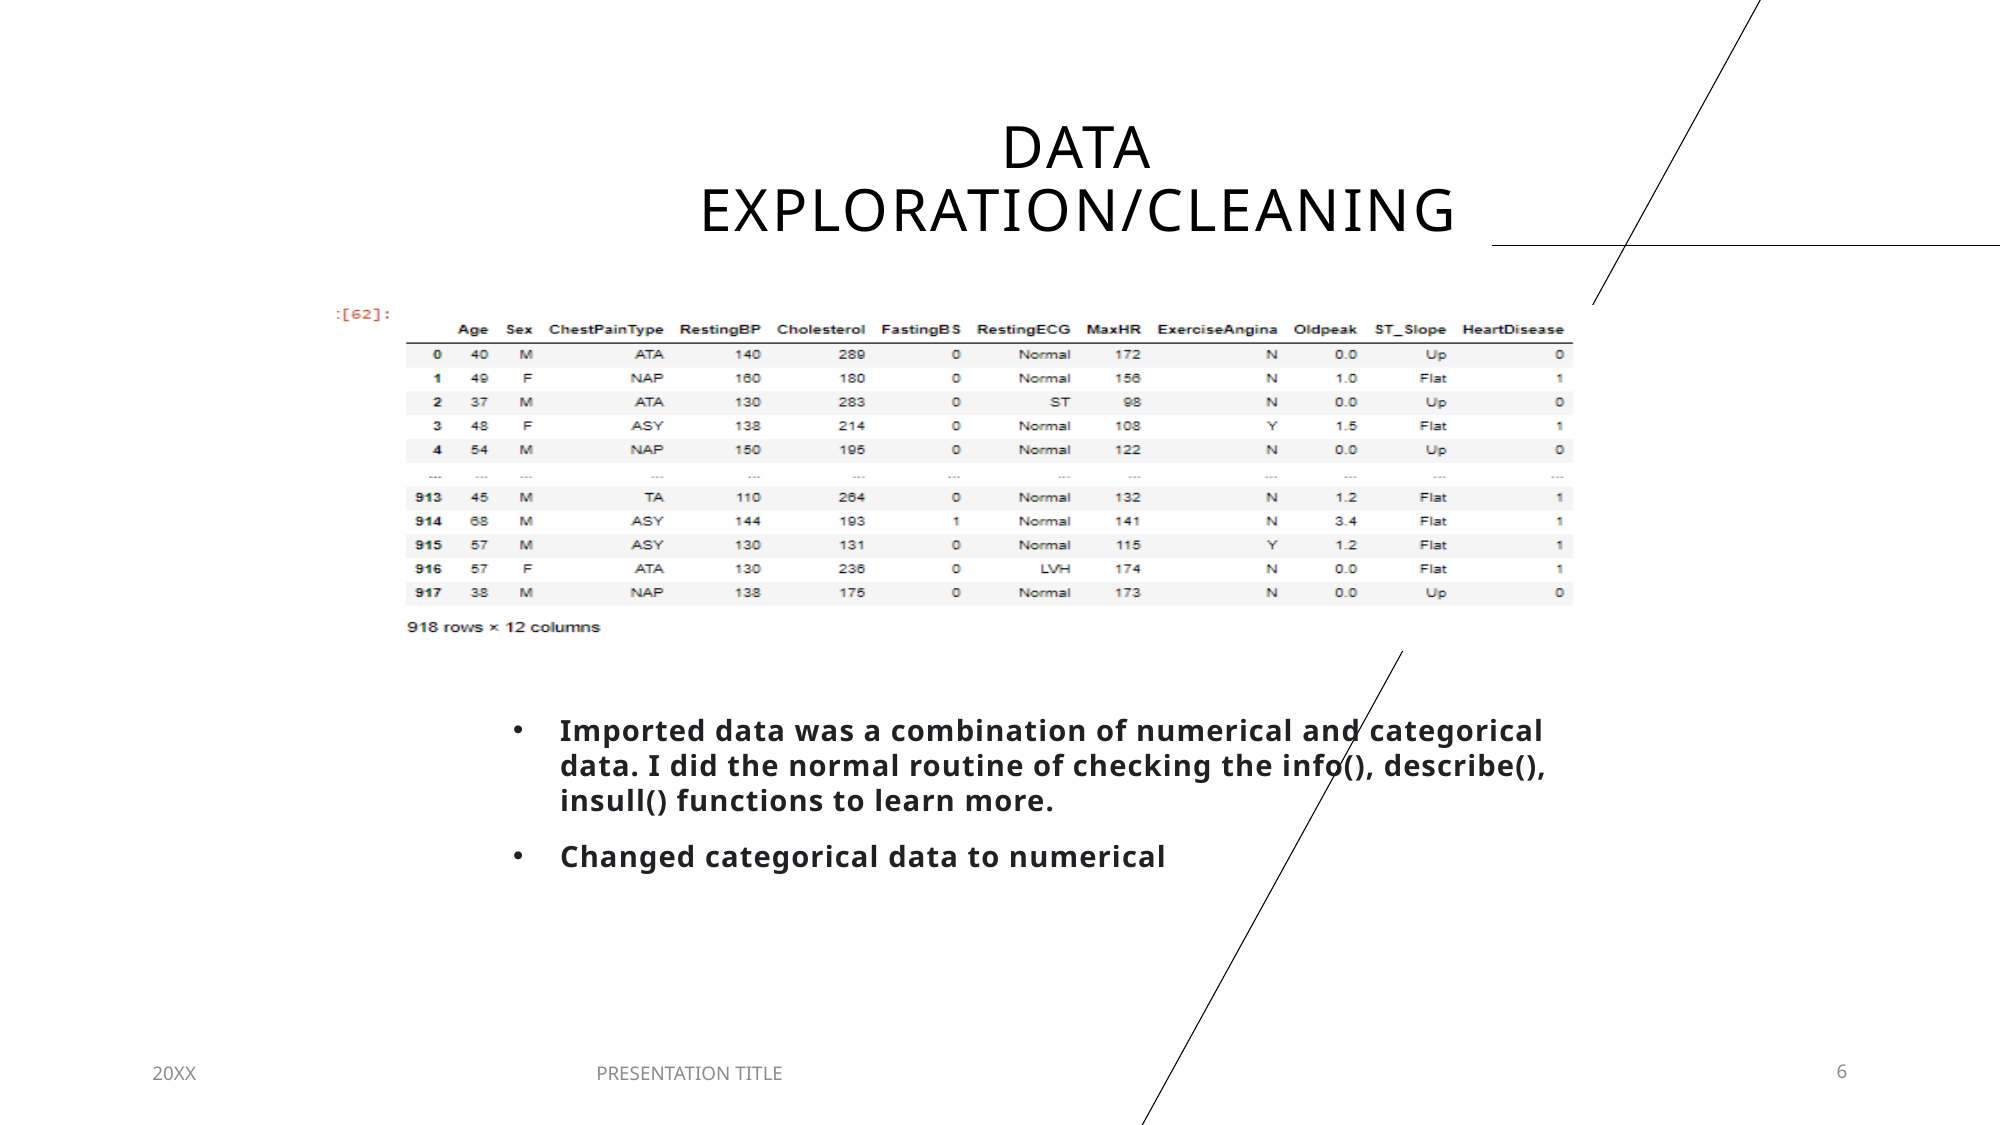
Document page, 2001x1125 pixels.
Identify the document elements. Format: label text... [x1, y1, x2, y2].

slide_number 20XX [137, 1042, 338, 1103]
slide_number 6 [1412, 1042, 1863, 1103]
footer PRESENTATION TITLE [404, 1042, 975, 1103]
title Data exploration/cleaning [658, 53, 1498, 252]
list Imported data was a combination of numerical and categorical data. I did the normal routine of checking the info(), describe(), insull() functions to learn more. Changed categorical data to numerical [498, 704, 1643, 1002]
picture [337, 305, 1643, 651]
